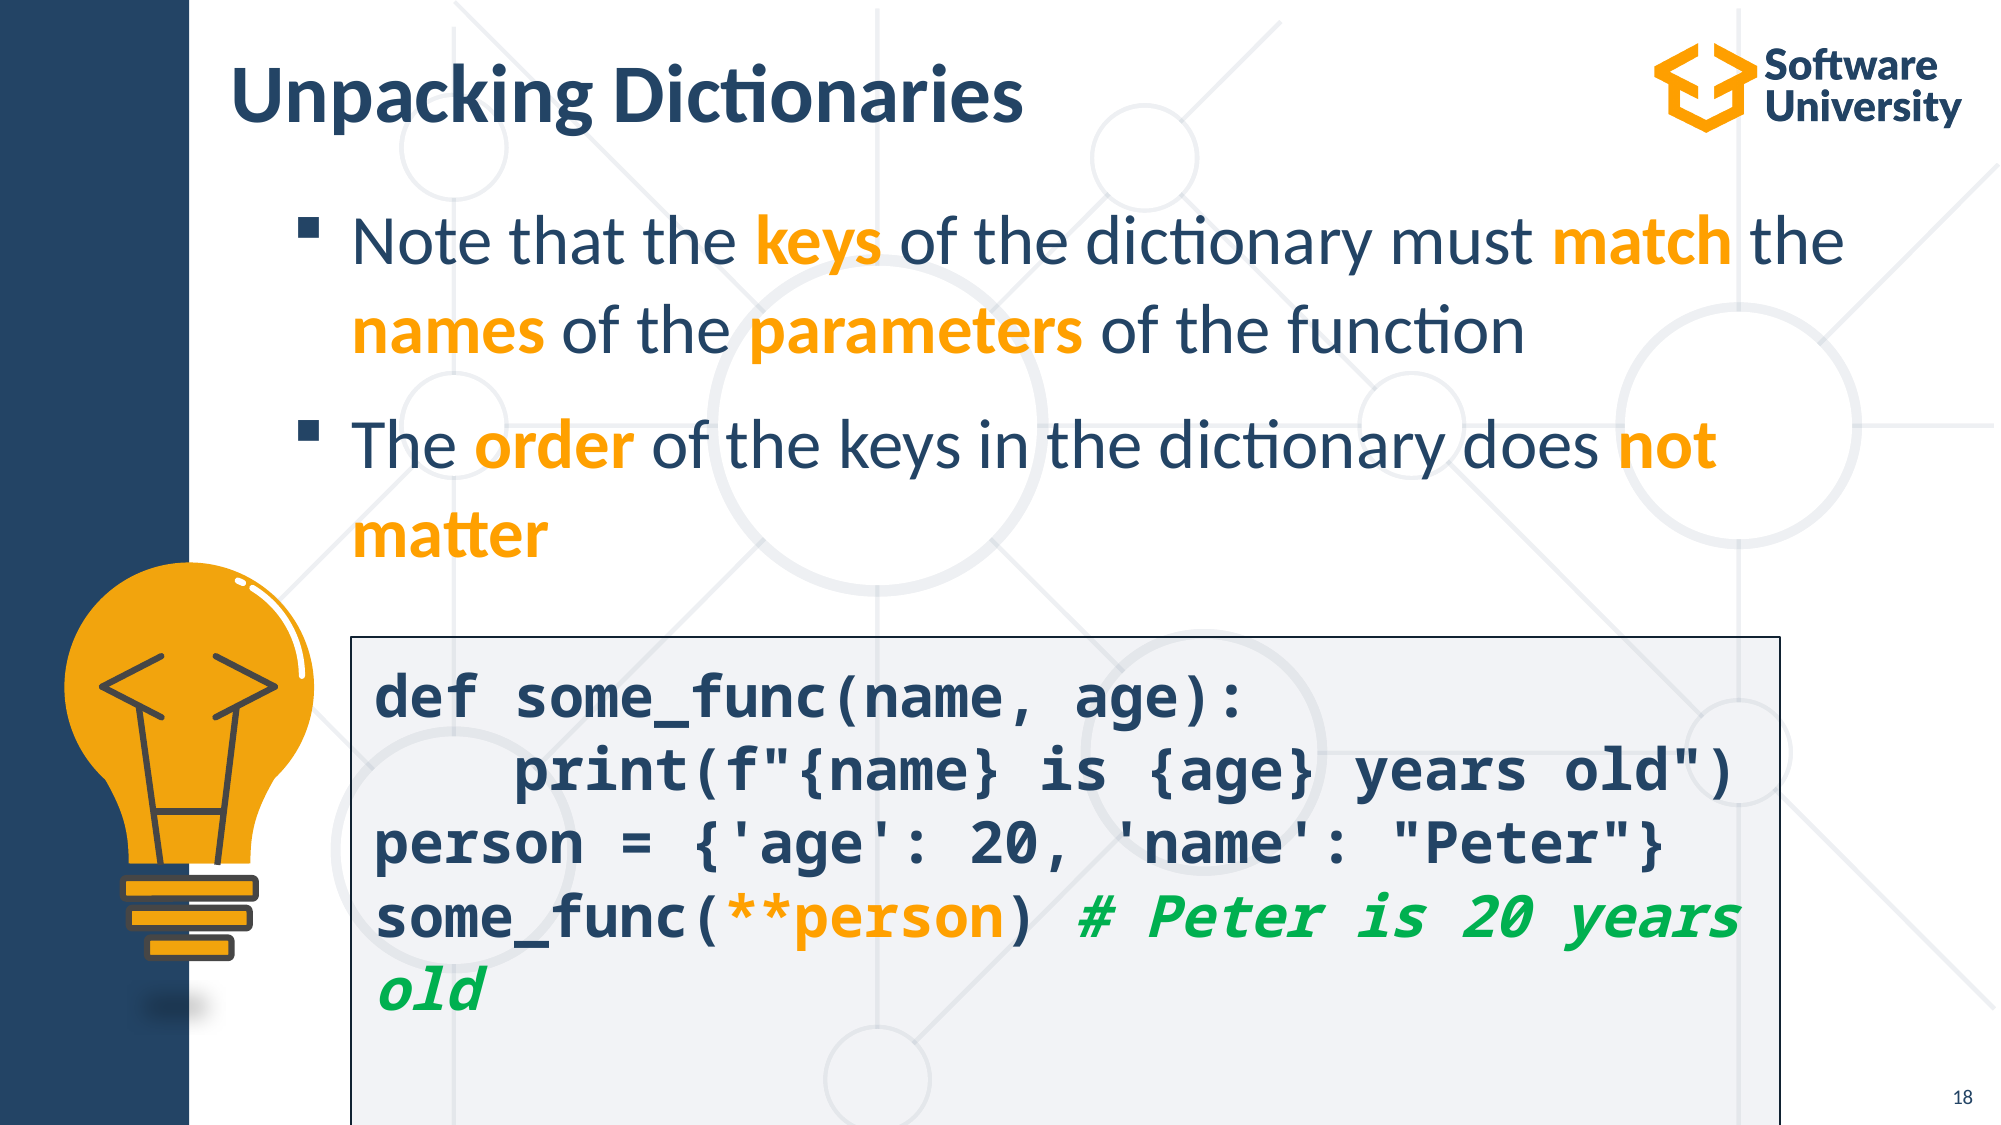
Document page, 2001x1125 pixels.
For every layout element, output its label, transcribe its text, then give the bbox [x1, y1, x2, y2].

picture [1641, 31, 1973, 145]
list Note that the keys of the dictionary must match the names of the parameters of the function The order of the keys in the dictionary does not matter [274, 183, 1968, 1094]
title Unpacking Dictionaries [212, 16, 1628, 162]
list def some_func(name, age): print(f"{name} is {age} years old") person = {'age': 20, 'name': "Peter"} some_func(**person) # Peter is 20 years old [350, 637, 1781, 1125]
text_box 18 [1927, 1067, 1989, 1117]
